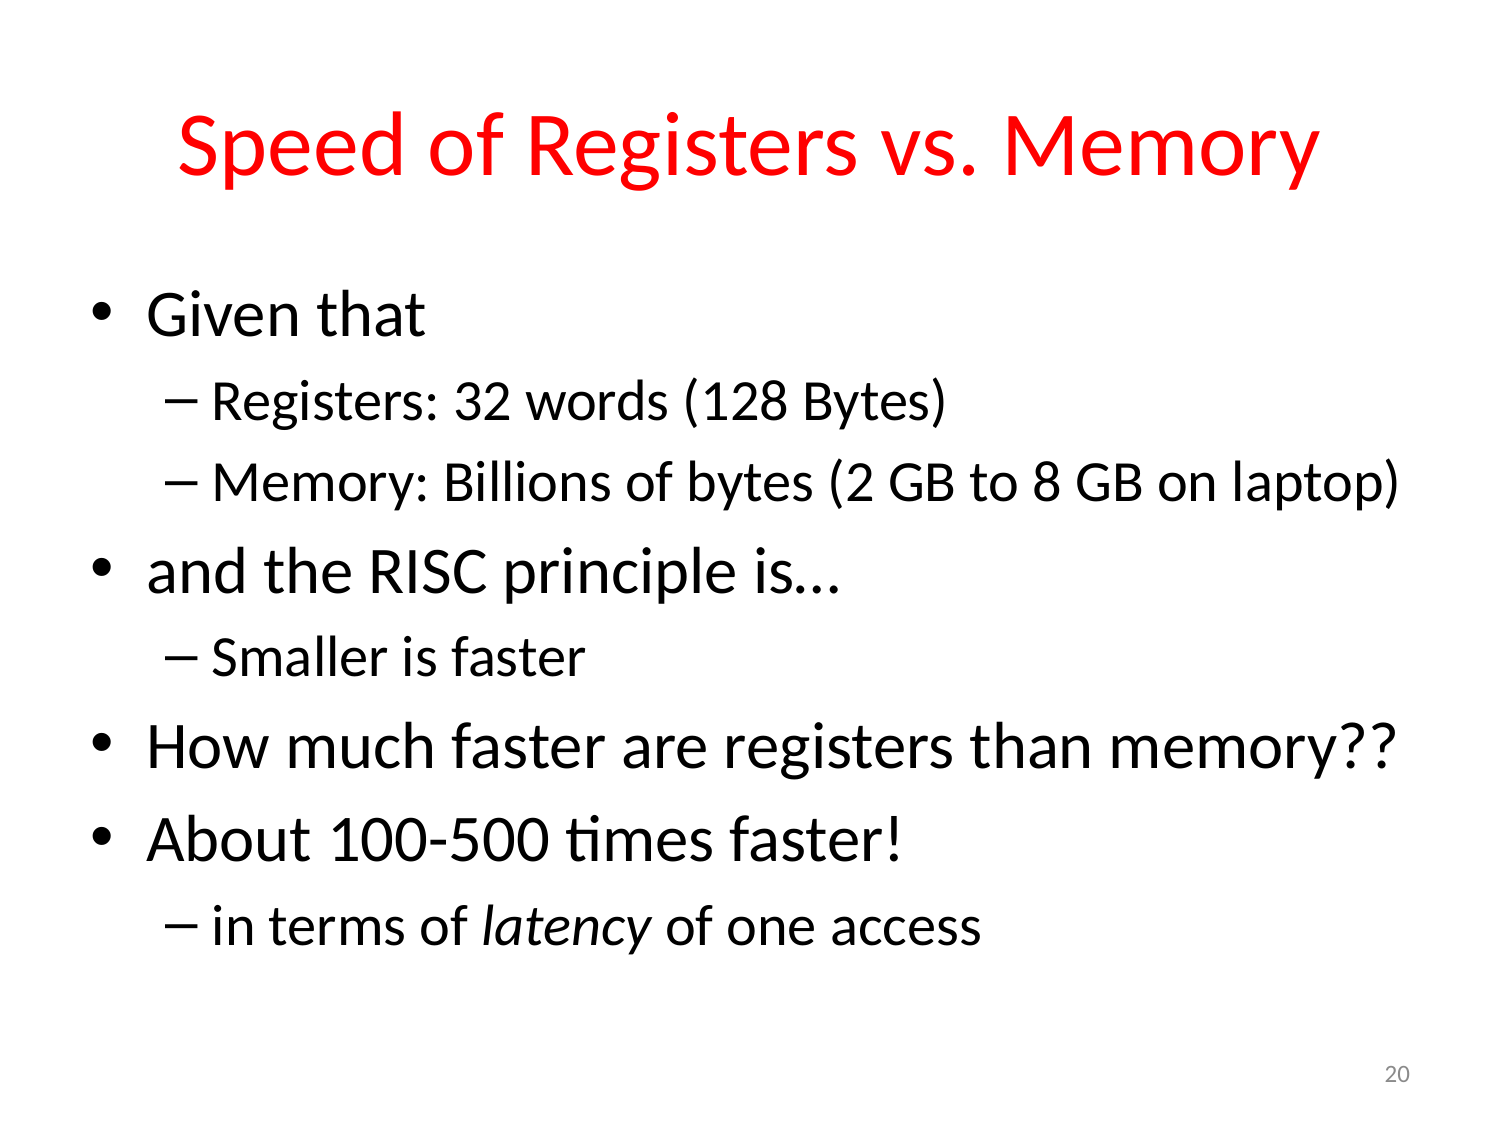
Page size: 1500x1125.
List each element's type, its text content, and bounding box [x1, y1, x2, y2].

list Given that Registers: 32 words (128 Bytes) Memory: Billions of bytes (2 GB to 8 GB on laptop) and the RISC principle is… Smaller is faster How much faster are registers than memory?? About 100-500 times faster! in terms of latency of one access [75, 262, 1425, 1005]
title Speed of Registers vs. Memory [75, 45, 1425, 233]
slide_number 20 [1074, 1042, 1425, 1103]
